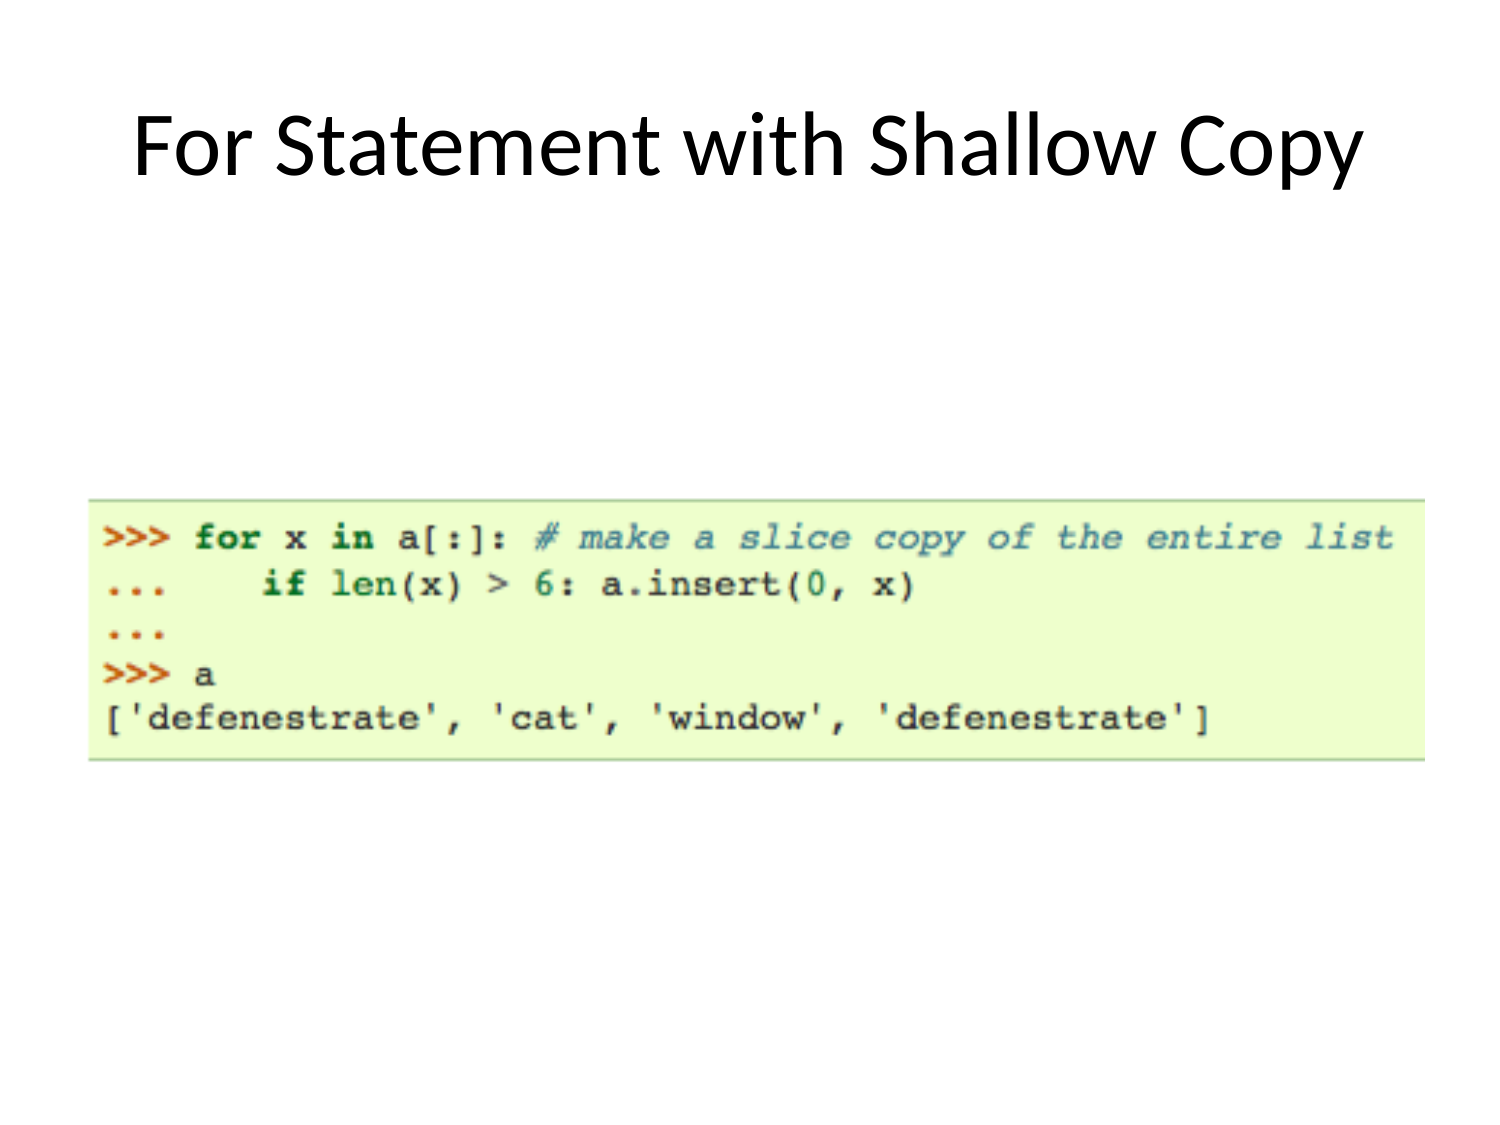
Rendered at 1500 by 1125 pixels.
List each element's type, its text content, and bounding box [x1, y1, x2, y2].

title For Statement with Shallow Copy [75, 45, 1425, 233]
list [74, 262, 1426, 1006]
